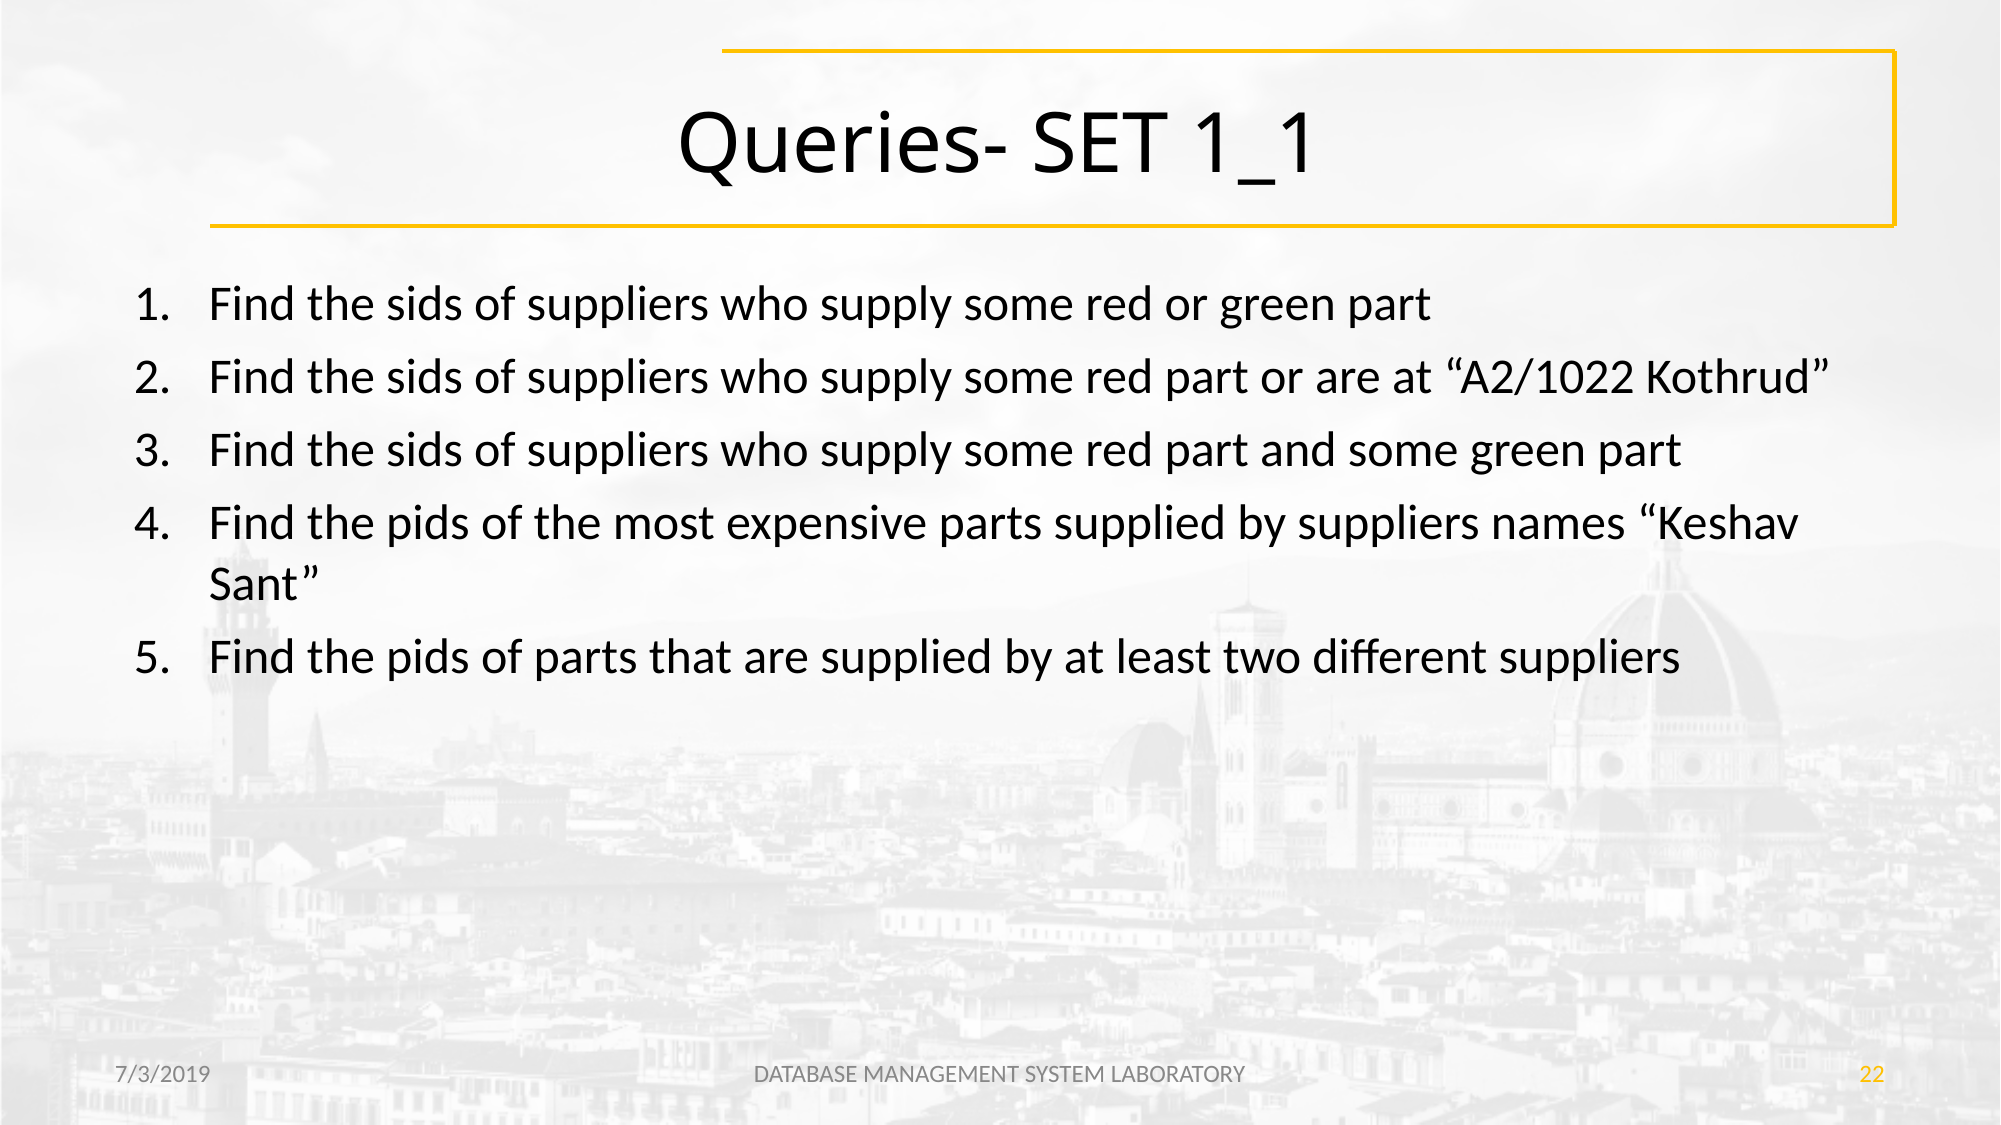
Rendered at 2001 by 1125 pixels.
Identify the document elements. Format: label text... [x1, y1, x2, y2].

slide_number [99, 1042, 567, 1103]
list Find the sids of suppliers who supply some red or green part Find the sids of suppliers who supply some red part or are at “A2/1022 Kothrud” Find the sids of suppliers who supply some red part and some green part Find the pids of the most expensive parts supplied by suppliers names “Keshav Sant” Find the pids of parts that are supplied by at least two different suppliers [99, 262, 1900, 1005]
title Queries- SET 1_1 [99, 45, 1900, 233]
slide_number 22 [1433, 1042, 1900, 1103]
footer DATABASE MANAGEMENT SYSTEM LABORATORY [683, 1042, 1317, 1103]
